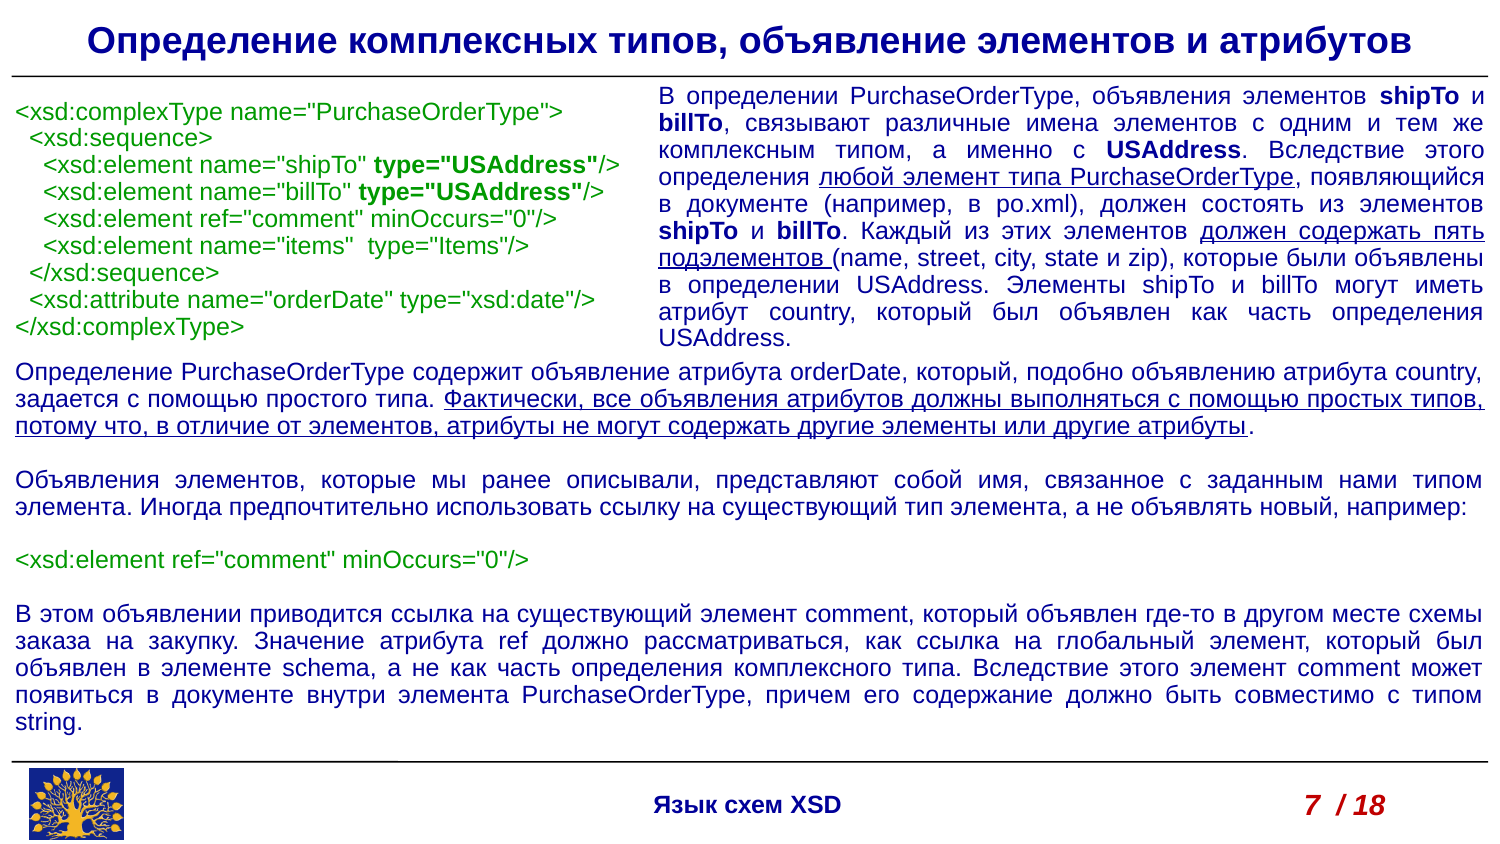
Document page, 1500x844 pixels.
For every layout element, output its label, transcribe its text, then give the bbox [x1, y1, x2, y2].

text_box Определение комплексных типов, объявление элементов и атрибутов [0, 8, 1500, 76]
text_box В определении PurchaseOrderType, объявления элементов shipTo и billTo, связывают различные имена элементов с одним и тем же комплексным типом, а именно с USAddress. Вследствие этого определения любой элемент типа PurchaseOrderType, появляющийся в документе (например, в po.xml), должен состоять из элементов shipTo и billTo. Каждый из этих элементов должен содержать пять подэлементов (name, street, city, state и zip), которые были объявлены в определении USAddress. Элементы shipTo и billTo могут иметь атрибут country, который был объявлен как часть определения USAddress. [643, 75, 1500, 351]
text_box Определение PurchaseOrderType содержит объявление атрибута orderDate, который, подобно объявлению атрибута country, задается с помощью простого типа. Фактически, все объявления атрибутов должны выполняться с помощью простых типов, потому что, в отличие от элементов, атрибуты не могут содержать другие элементы или другие атрибуты. Объявления элементов, которые мы ранее описывали, представляют собой имя, связанное с заданным нами типом элемента. Иногда предпочтительно использовать ссылку на существующий тип элемента, а не объявлять новый, например: <xsd:element ref="comment" minOccurs="0"/> В этом объявлении приводится ссылка на существующий элемент comment, который объявлен где-то в другом месте схемы заказа на закупку. Значение атрибута ref должно рассматриваться, как ссылка на глобальный элемент, который был объявлен в элементе schema, а не как часть определения комплексного типа. Вследствие этого элемент comment может появиться в документе внутри элемента PurchaseOrderType, причем его содержание должно быть совместимо с типом string. [0, 351, 1500, 744]
text_box <xsd:complexType name="PurchaseOrderType"> <xsd:sequence> <xsd:element name="shipTo" type="USAddress"/> <xsd:element name="billTo" type="USAddress"/> <xsd:element ref="comment" minOccurs="0"/> <xsd:element name="items" type="Items"/> </xsd:sequence> <xsd:attribute name="orderDate" type="xsd:date"/> </xsd:complexType> [0, 91, 644, 349]
picture [29, 768, 124, 840]
